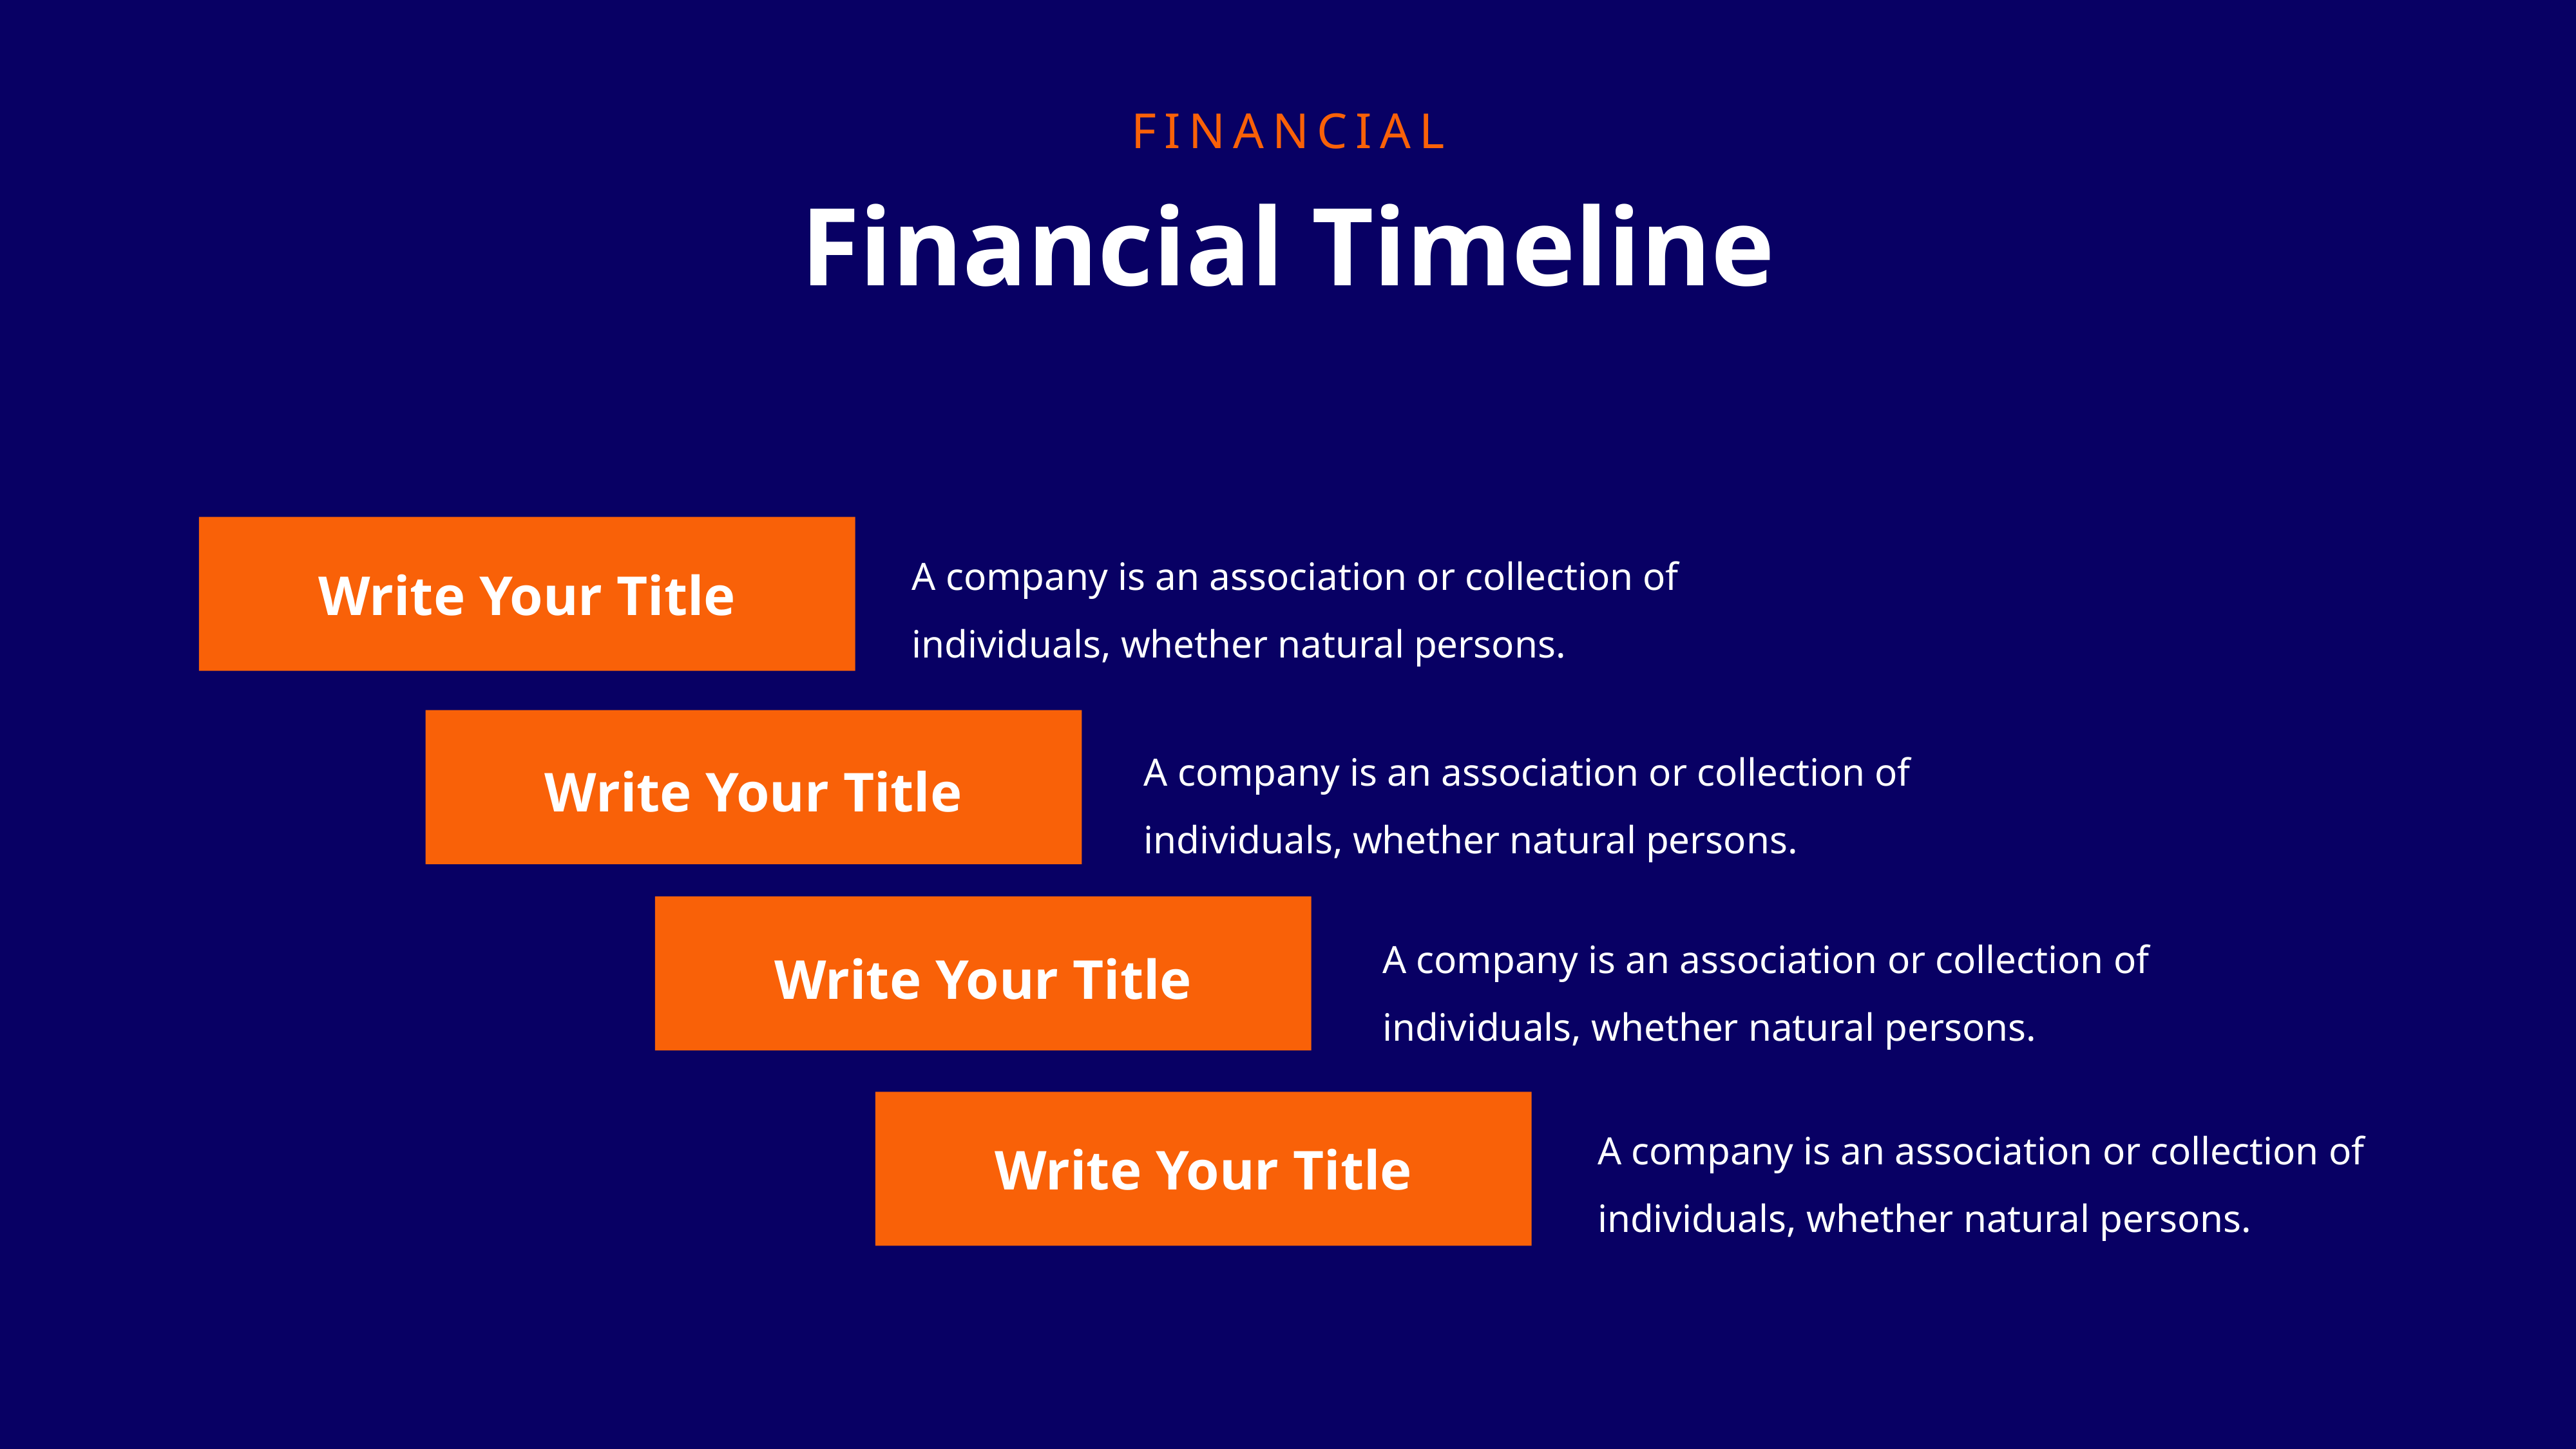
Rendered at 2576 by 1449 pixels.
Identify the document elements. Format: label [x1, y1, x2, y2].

text_box [700, 95, 1876, 314]
text_box [199, 516, 2377, 1246]
text_box [0, 0, 2576, 1449]
